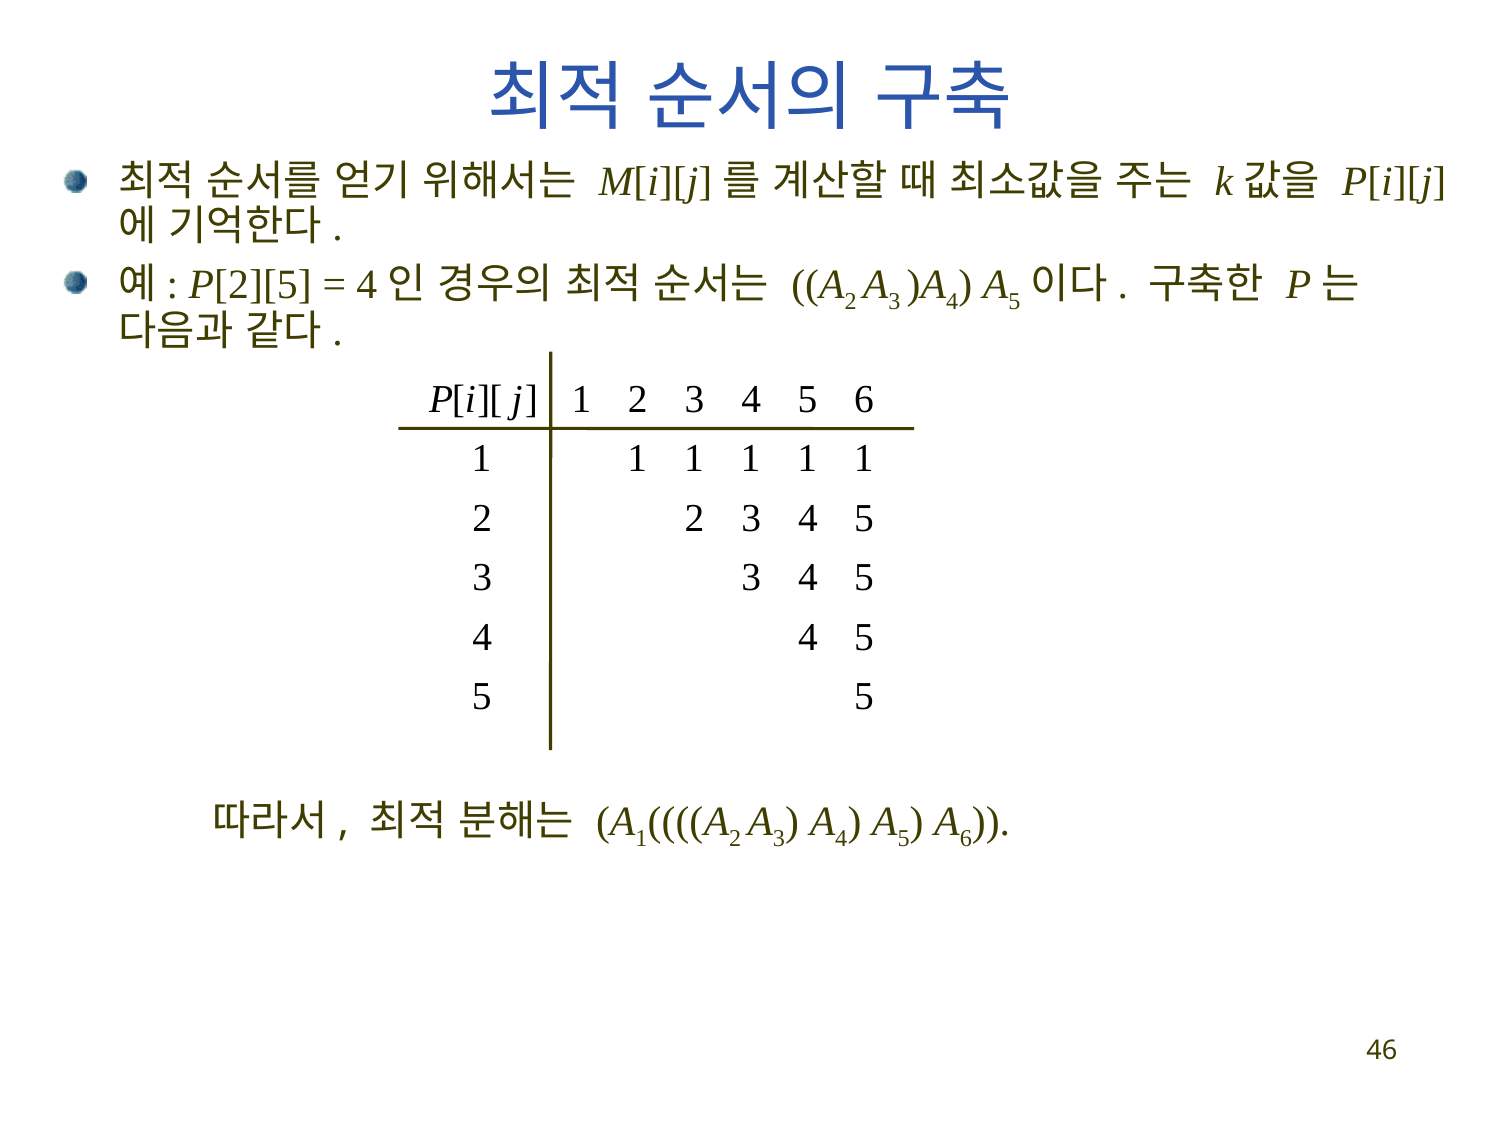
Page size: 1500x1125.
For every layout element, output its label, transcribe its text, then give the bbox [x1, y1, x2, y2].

list 최적 순서를 얻기 위해서는 M[i][j]를 계산할 때 최소값을 주는 k값을 P[i][j]에 기억한다. 예: P[2][5] = 4인 경우의 최적 순서는 ((A2 A3 )A4) A5이다. 구축한 P는 다음과 같다. [46, 152, 1472, 352]
slide_number 46 [1099, 1024, 1413, 1101]
slide_number 80 [421, 430, 880, 434]
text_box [421, 374, 880, 426]
picture [61, 268, 87, 294]
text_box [421, 438, 880, 786]
text_box 따라서, 최적 분해는 (A1((((A2 A3) A4) A5) A6)). [93, 785, 1325, 859]
picture [61, 167, 87, 193]
text_box 최적 순서의 구축 [112, 24, 1388, 163]
